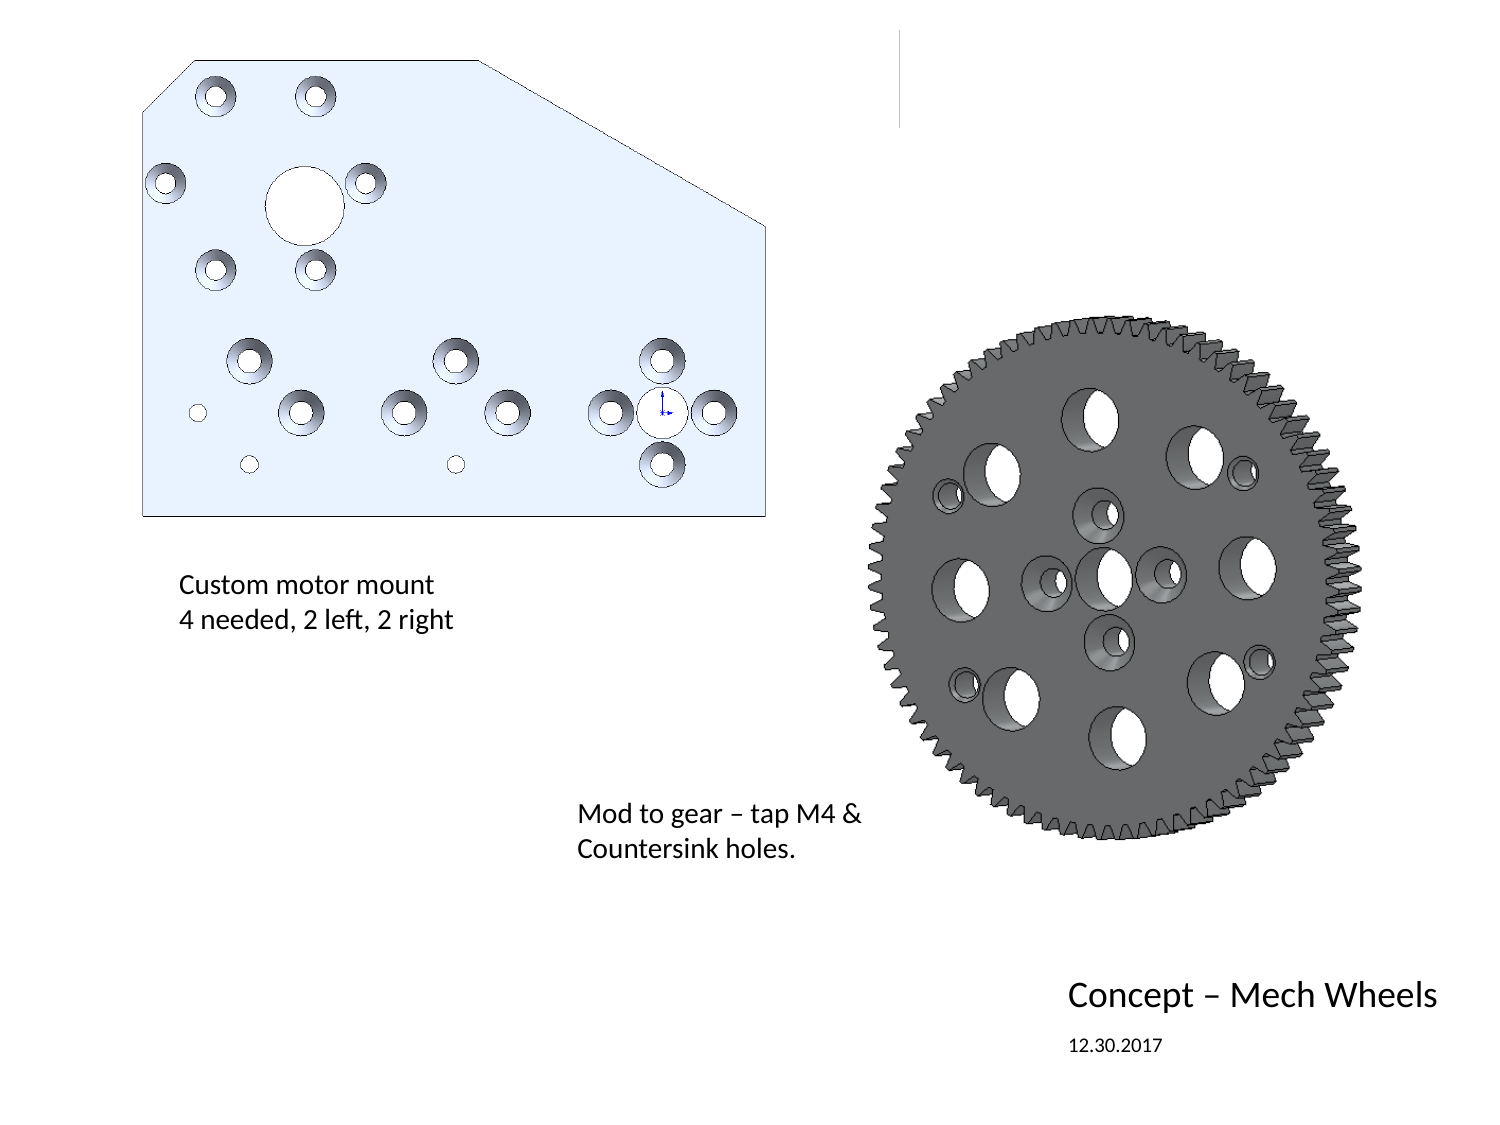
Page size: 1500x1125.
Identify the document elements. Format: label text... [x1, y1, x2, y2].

picture [0, 0, 1394, 859]
text_box Mod to gear – tap M4 & Countersink holes. [562, 787, 913, 873]
text_box Concept – Mech Wheels 12.30.2017 [1053, 962, 1454, 1068]
text_box Custom motor mount 4 needed, 2 left, 2 right [164, 587, 515, 643]
